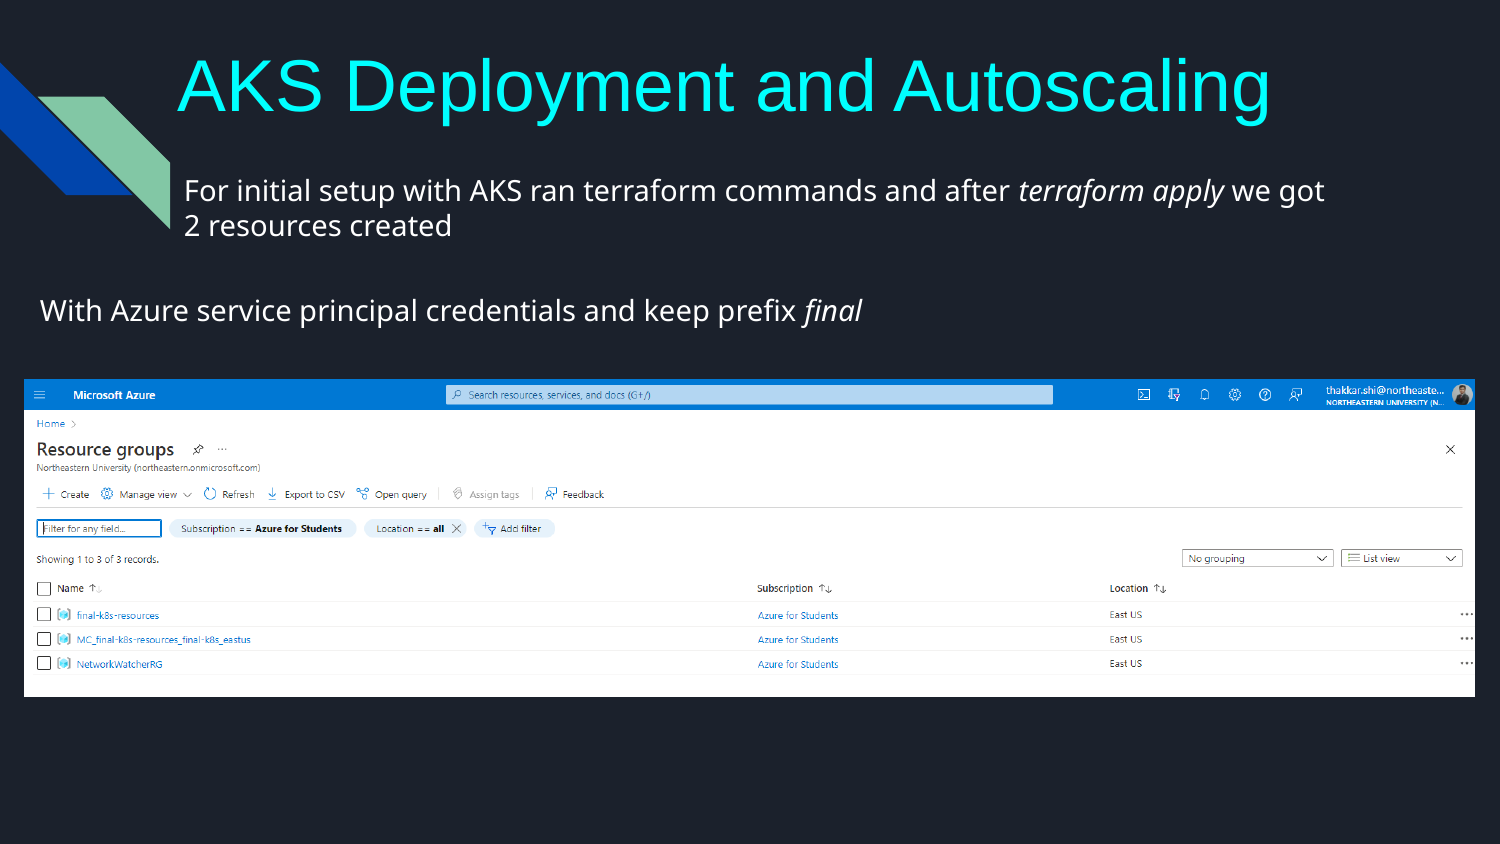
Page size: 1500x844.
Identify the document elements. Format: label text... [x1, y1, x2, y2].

title AKS Deployment and Autoscaling [162, 22, 1368, 143]
text_box With Azure service principal credentials and keep prefix final [24, 277, 1475, 343]
picture [24, 379, 1476, 697]
text_box For initial setup with AKS ran terraform commands and after terraform apply we got 2 resources created [168, 157, 1350, 258]
